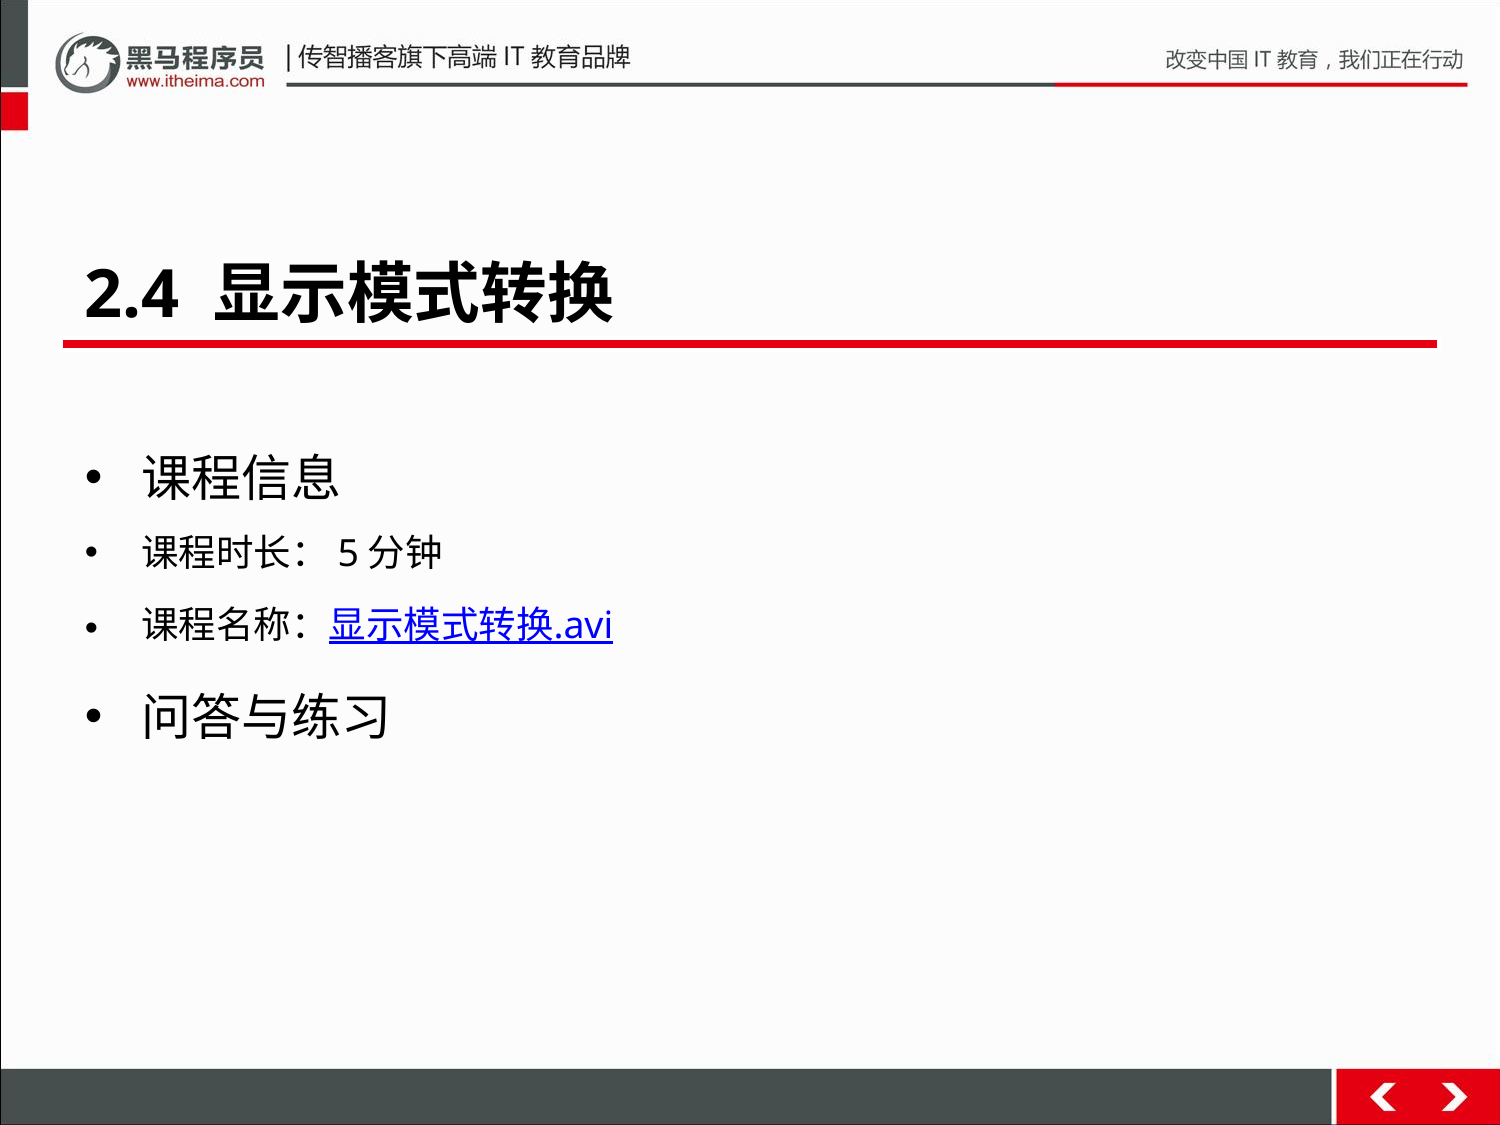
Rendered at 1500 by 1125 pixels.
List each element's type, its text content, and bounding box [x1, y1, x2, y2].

picture [0, 0, 1500, 1125]
text_box 2.4 显示模式转换 [70, 243, 1382, 339]
text_box 课程信息 课程时长：5分钟 课程名称：显示模式转换.avi 问答与练习 [69, 408, 1451, 820]
